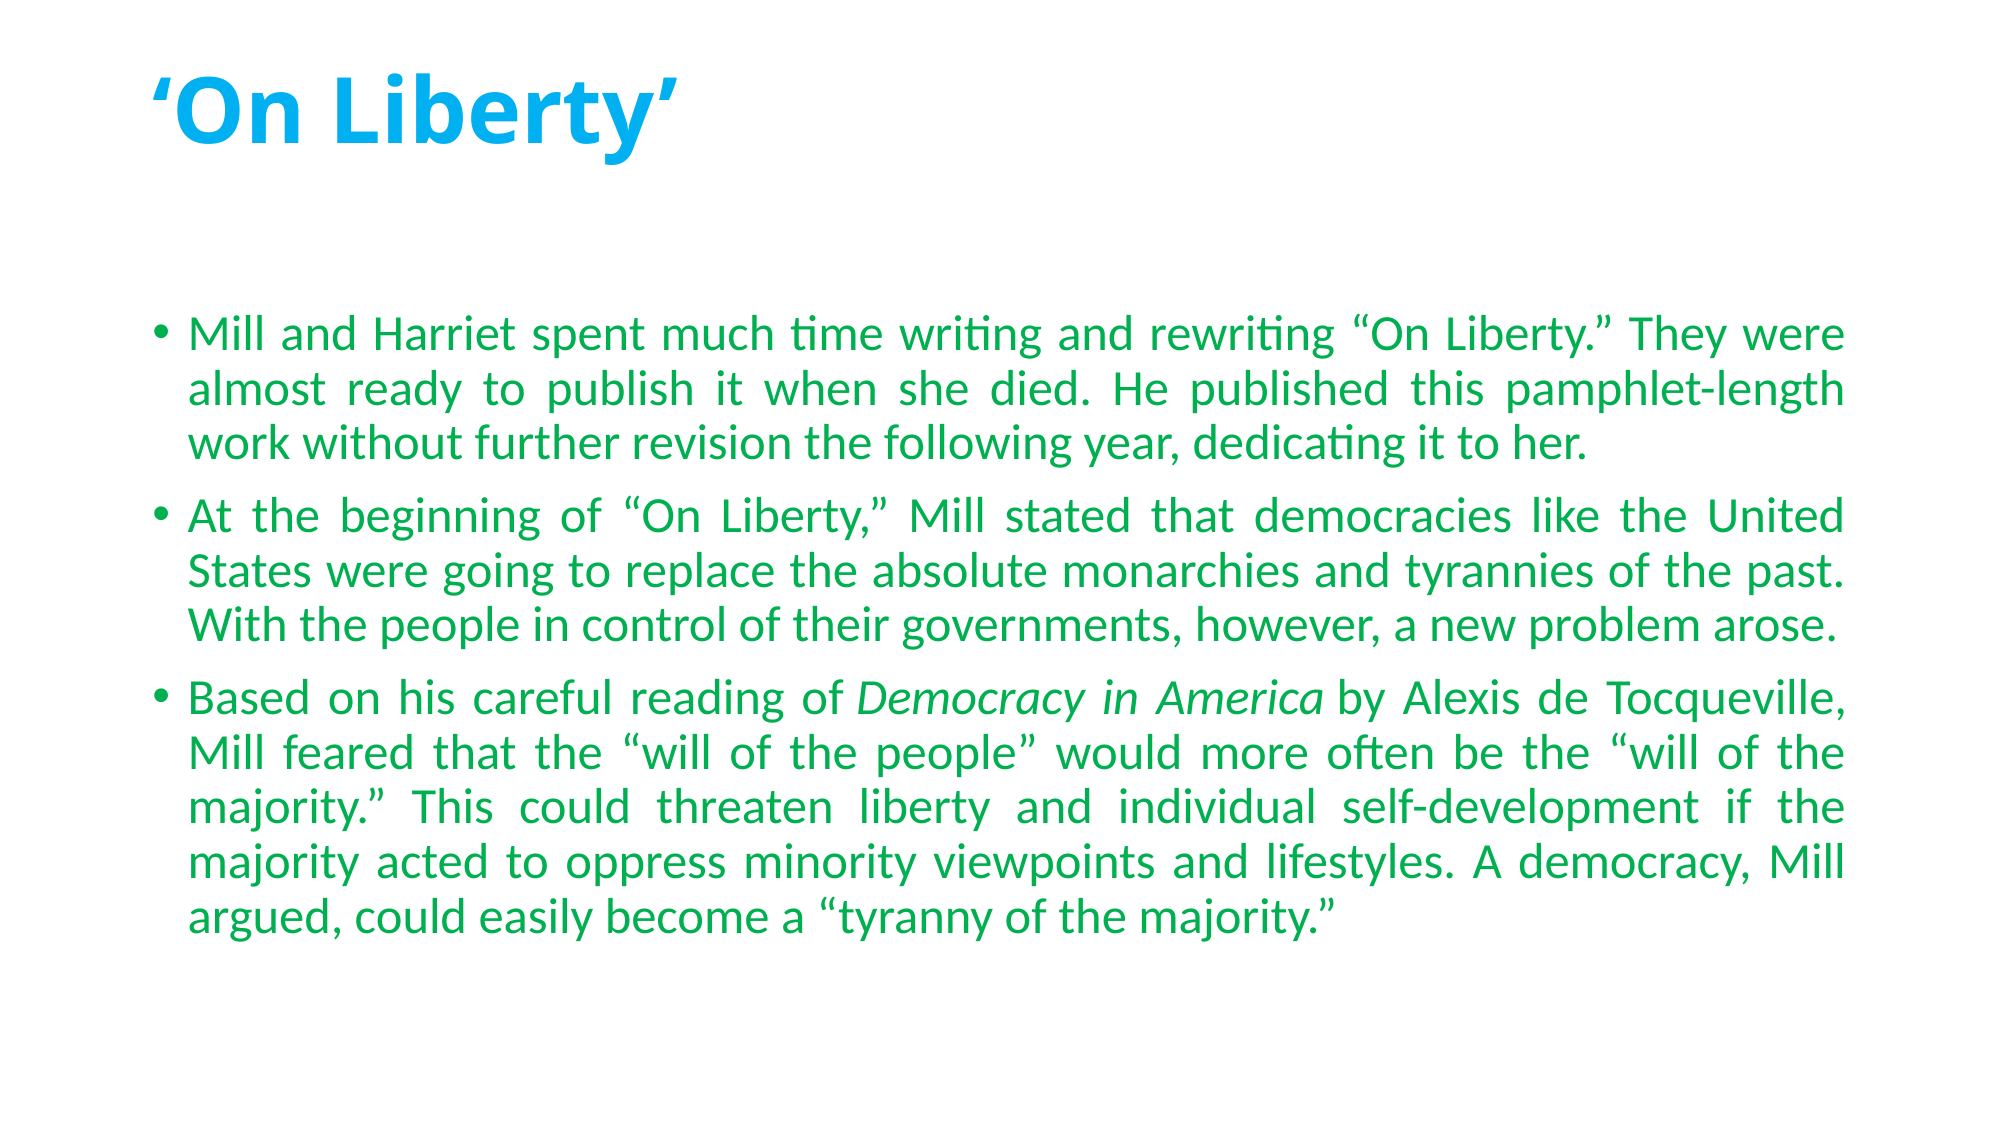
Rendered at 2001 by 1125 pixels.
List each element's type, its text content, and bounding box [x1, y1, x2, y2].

list Mill and Harriet spent much time writing and rewriting “On Liberty.” They were almost ready to publish it when she died. He published this pamphlet-length work without further revision the following year, dedicating it to her. At the beginning of “On Liberty,” Mill stated that democracies like the United States were going to replace the absolute monarchies and tyrannies of the past. With the people in control of their governments, however, a new problem arose. Based on his careful reading of Democracy in America by Alexis de Tocqueville, Mill feared that the “will of the people” would more often be the “will of the majority.” This could threaten liberty and individual self-development if the majority acted to oppress minority viewpoints and lifestyles. A democracy, Mill argued, could easily become a “tyranny of the majority.” [137, 299, 1863, 1014]
title ‘On Liberty’ [137, 59, 1863, 278]
